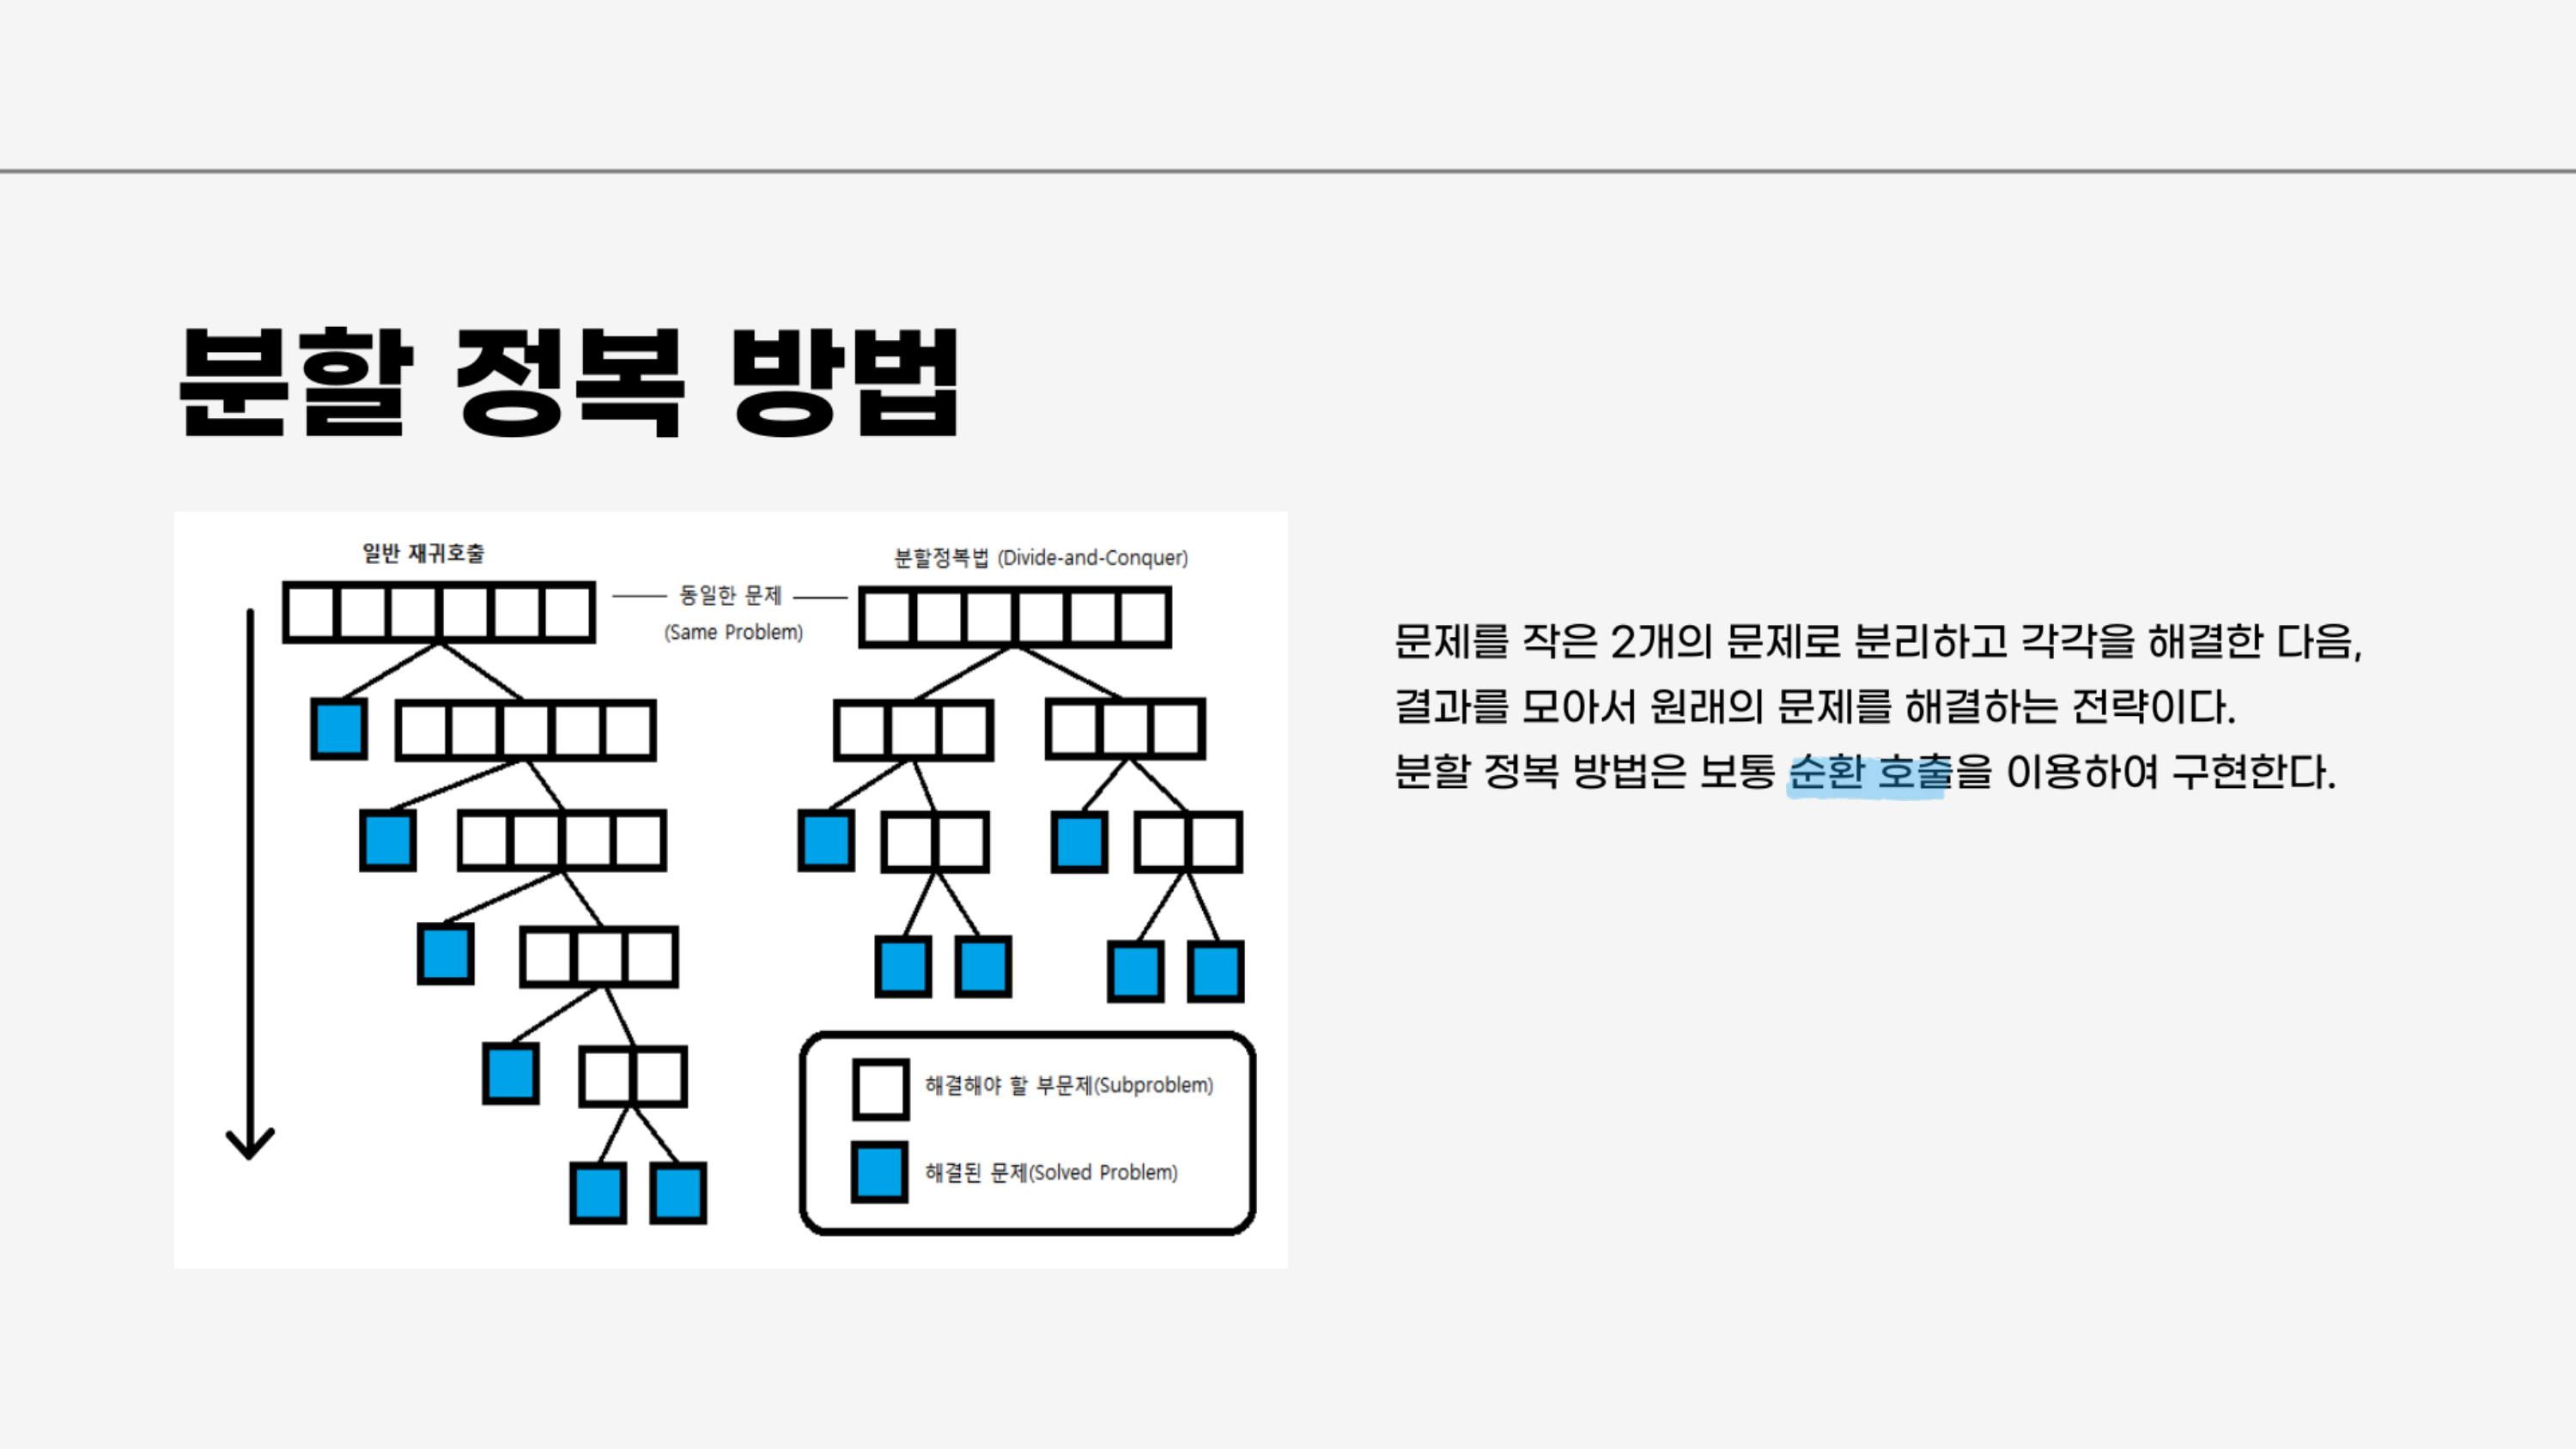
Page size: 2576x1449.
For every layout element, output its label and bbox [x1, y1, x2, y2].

picture [155, 289, 1015, 495]
picture [1387, 611, 2382, 809]
text_box [0, 163, 2576, 179]
text_box [173, 512, 1288, 1270]
text_box [1786, 756, 1952, 802]
